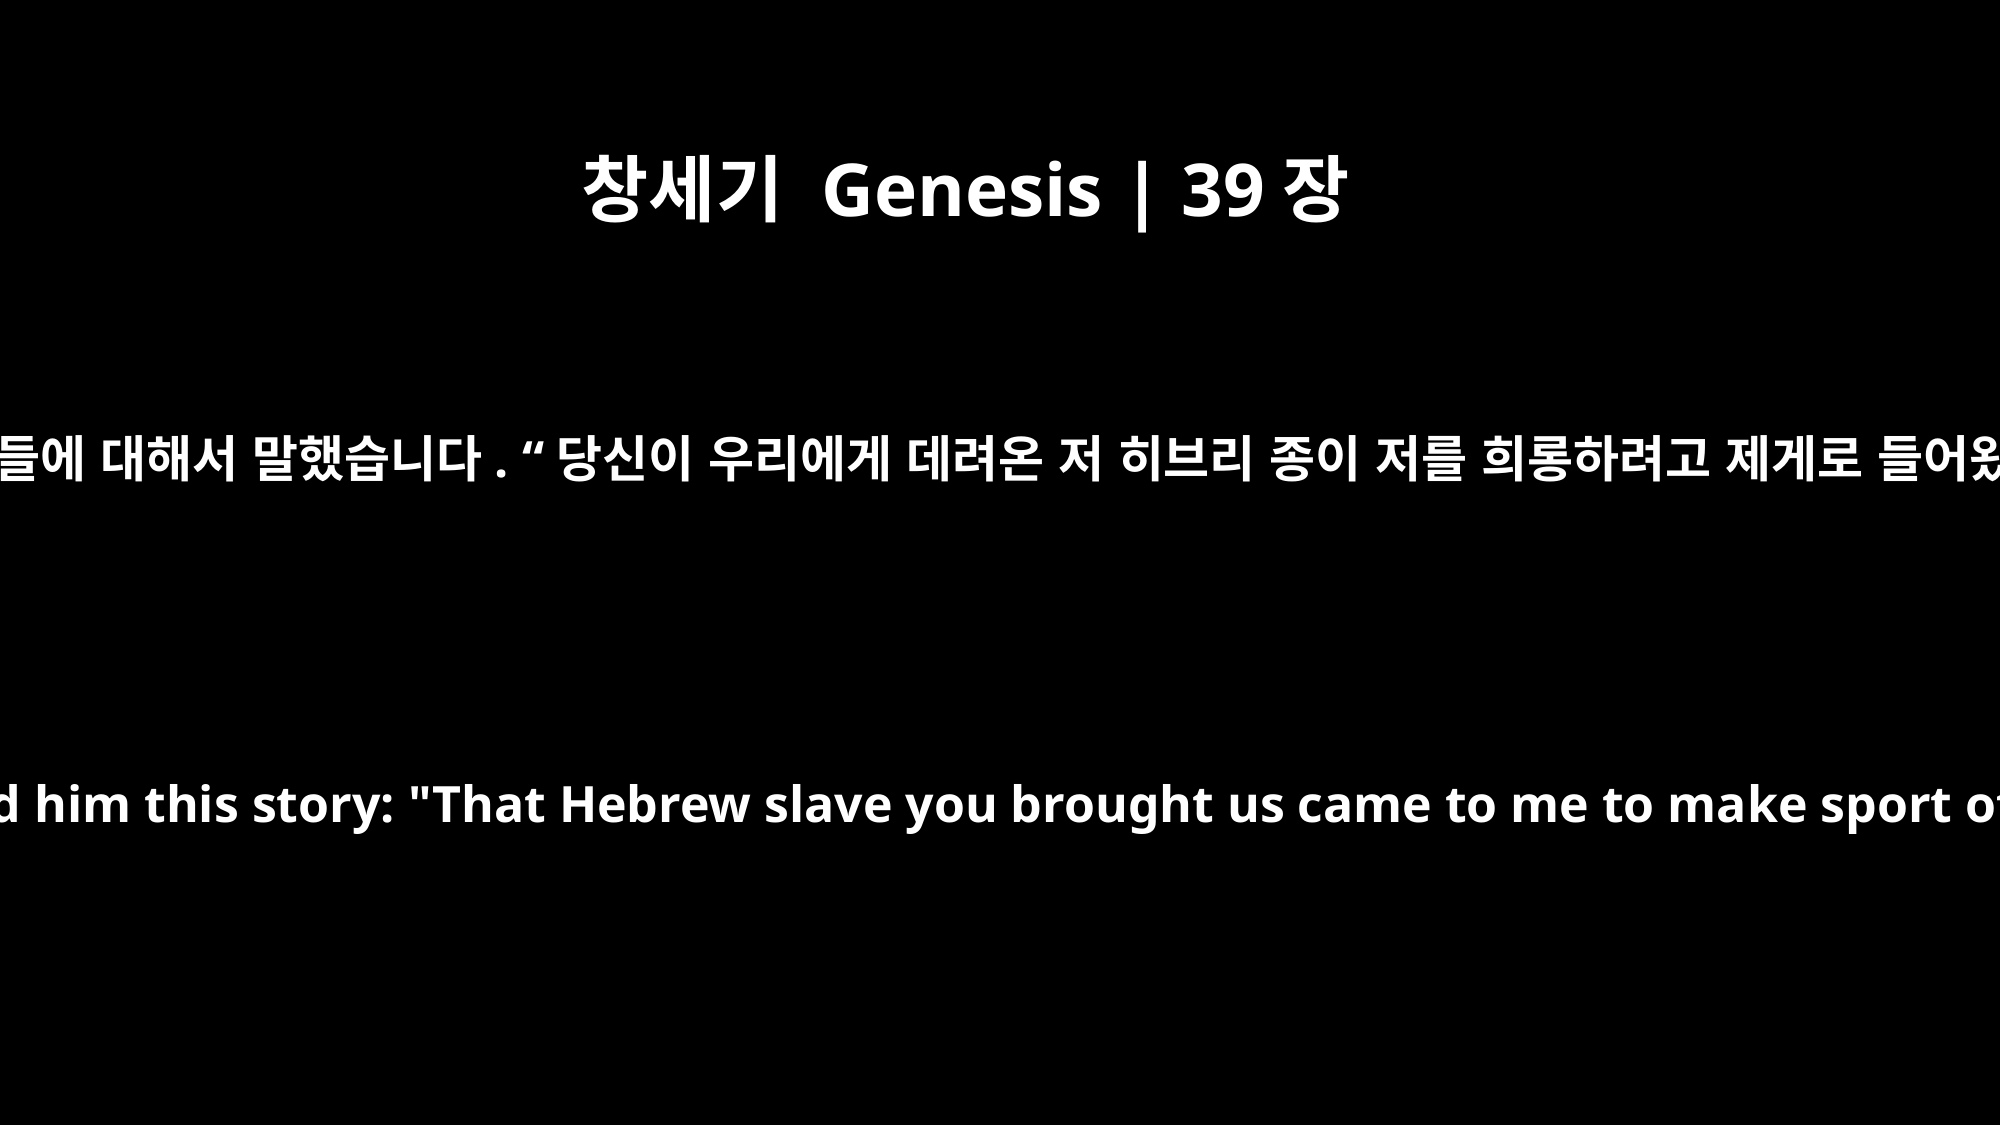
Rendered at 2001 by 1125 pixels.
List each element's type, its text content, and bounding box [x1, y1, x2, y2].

text_box 창세기 Genesis | 39장 [566, 136, 1365, 239]
text_box 17 그에게 이 일들에 대해서 말했습니다. “당신이 우리에게 데려온 저 히브리 종이 저를 희롱하려고 제게로 들어왔습니다. [0, 359, 2000, 495]
text_box Then she told him this story: "That Hebrew slave you brought us came to me to make sport of me. [0, 764, 2000, 840]
